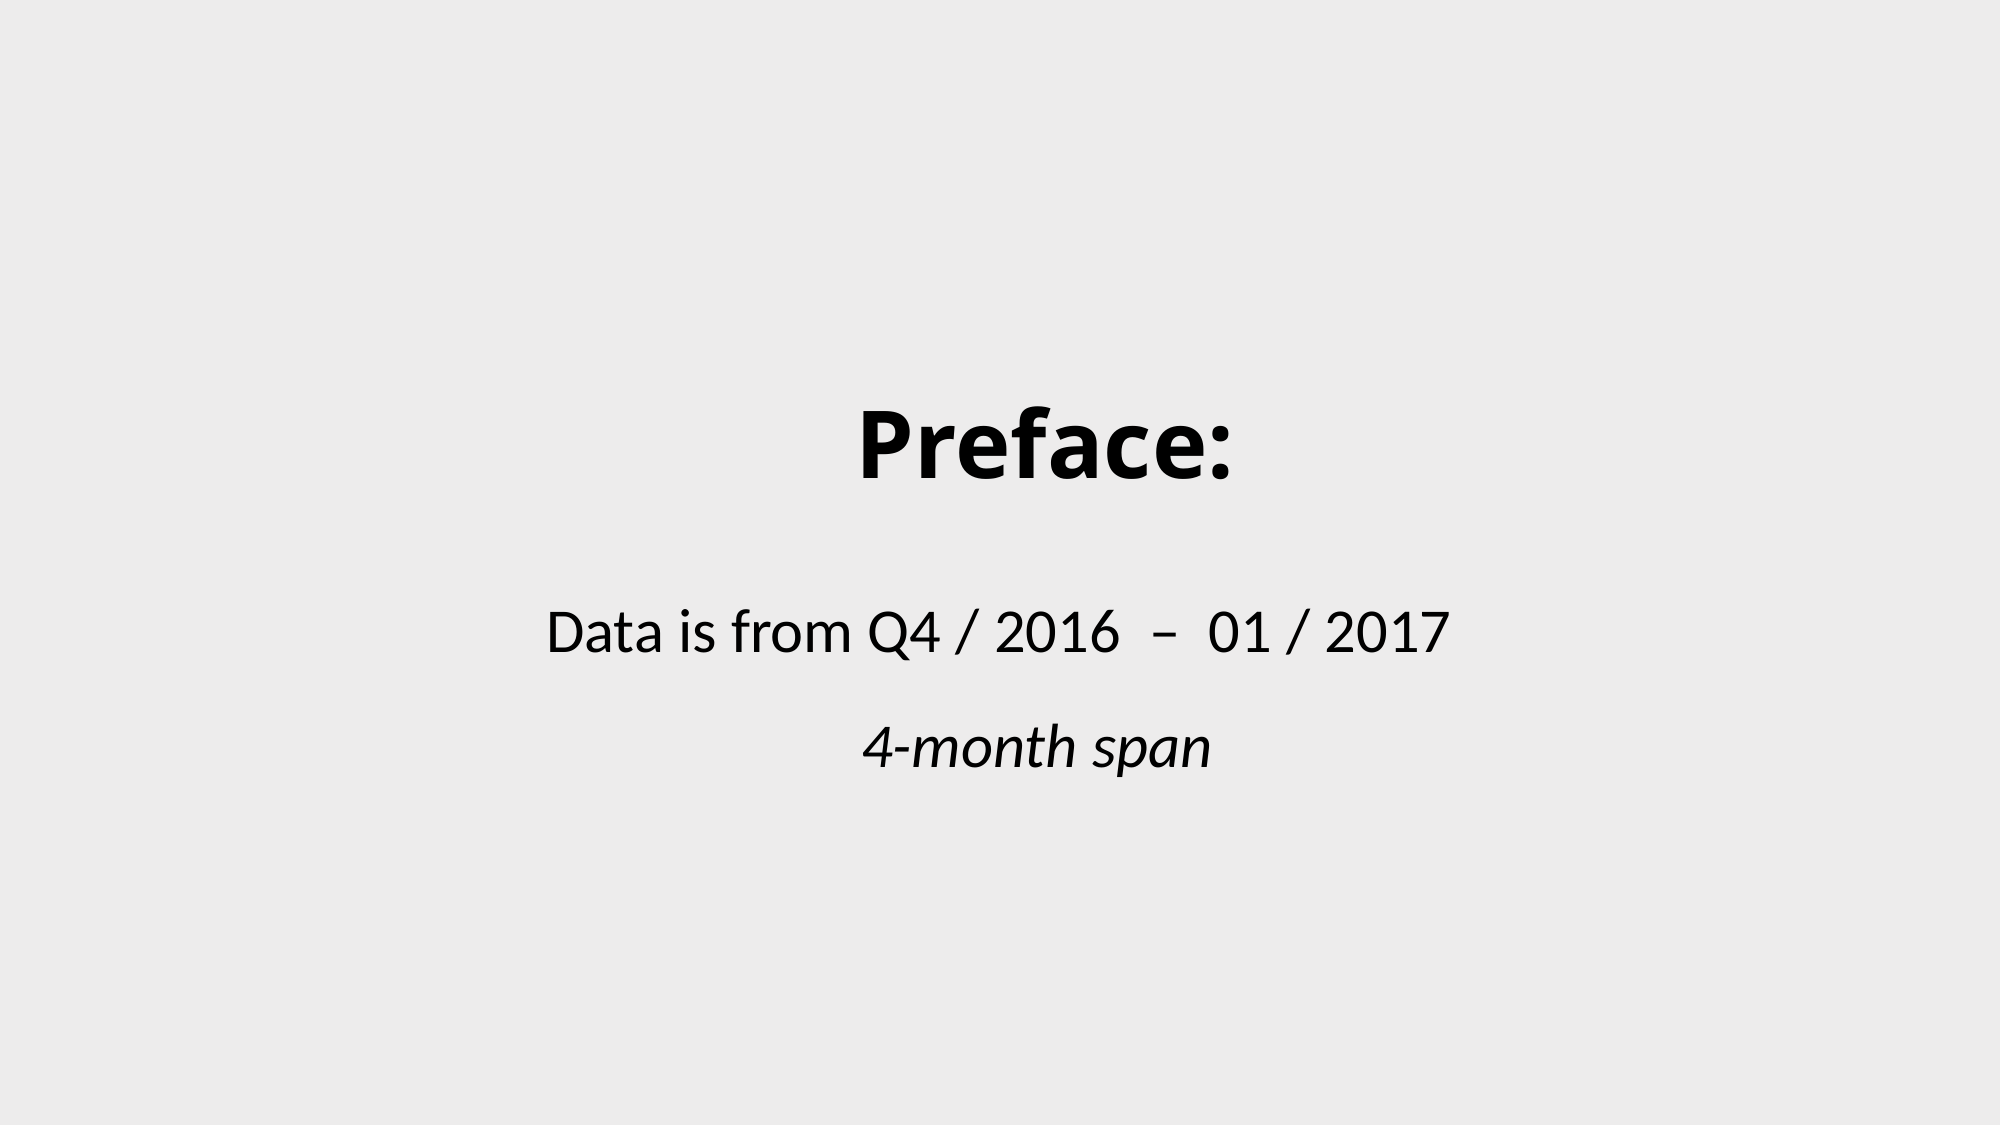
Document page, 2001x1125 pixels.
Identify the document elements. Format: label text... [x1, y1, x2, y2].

title Preface: [339, 184, 1750, 507]
subtitle Data is from Q4 / 2016 – 01 / 2017 4-month span [249, 590, 1750, 863]
